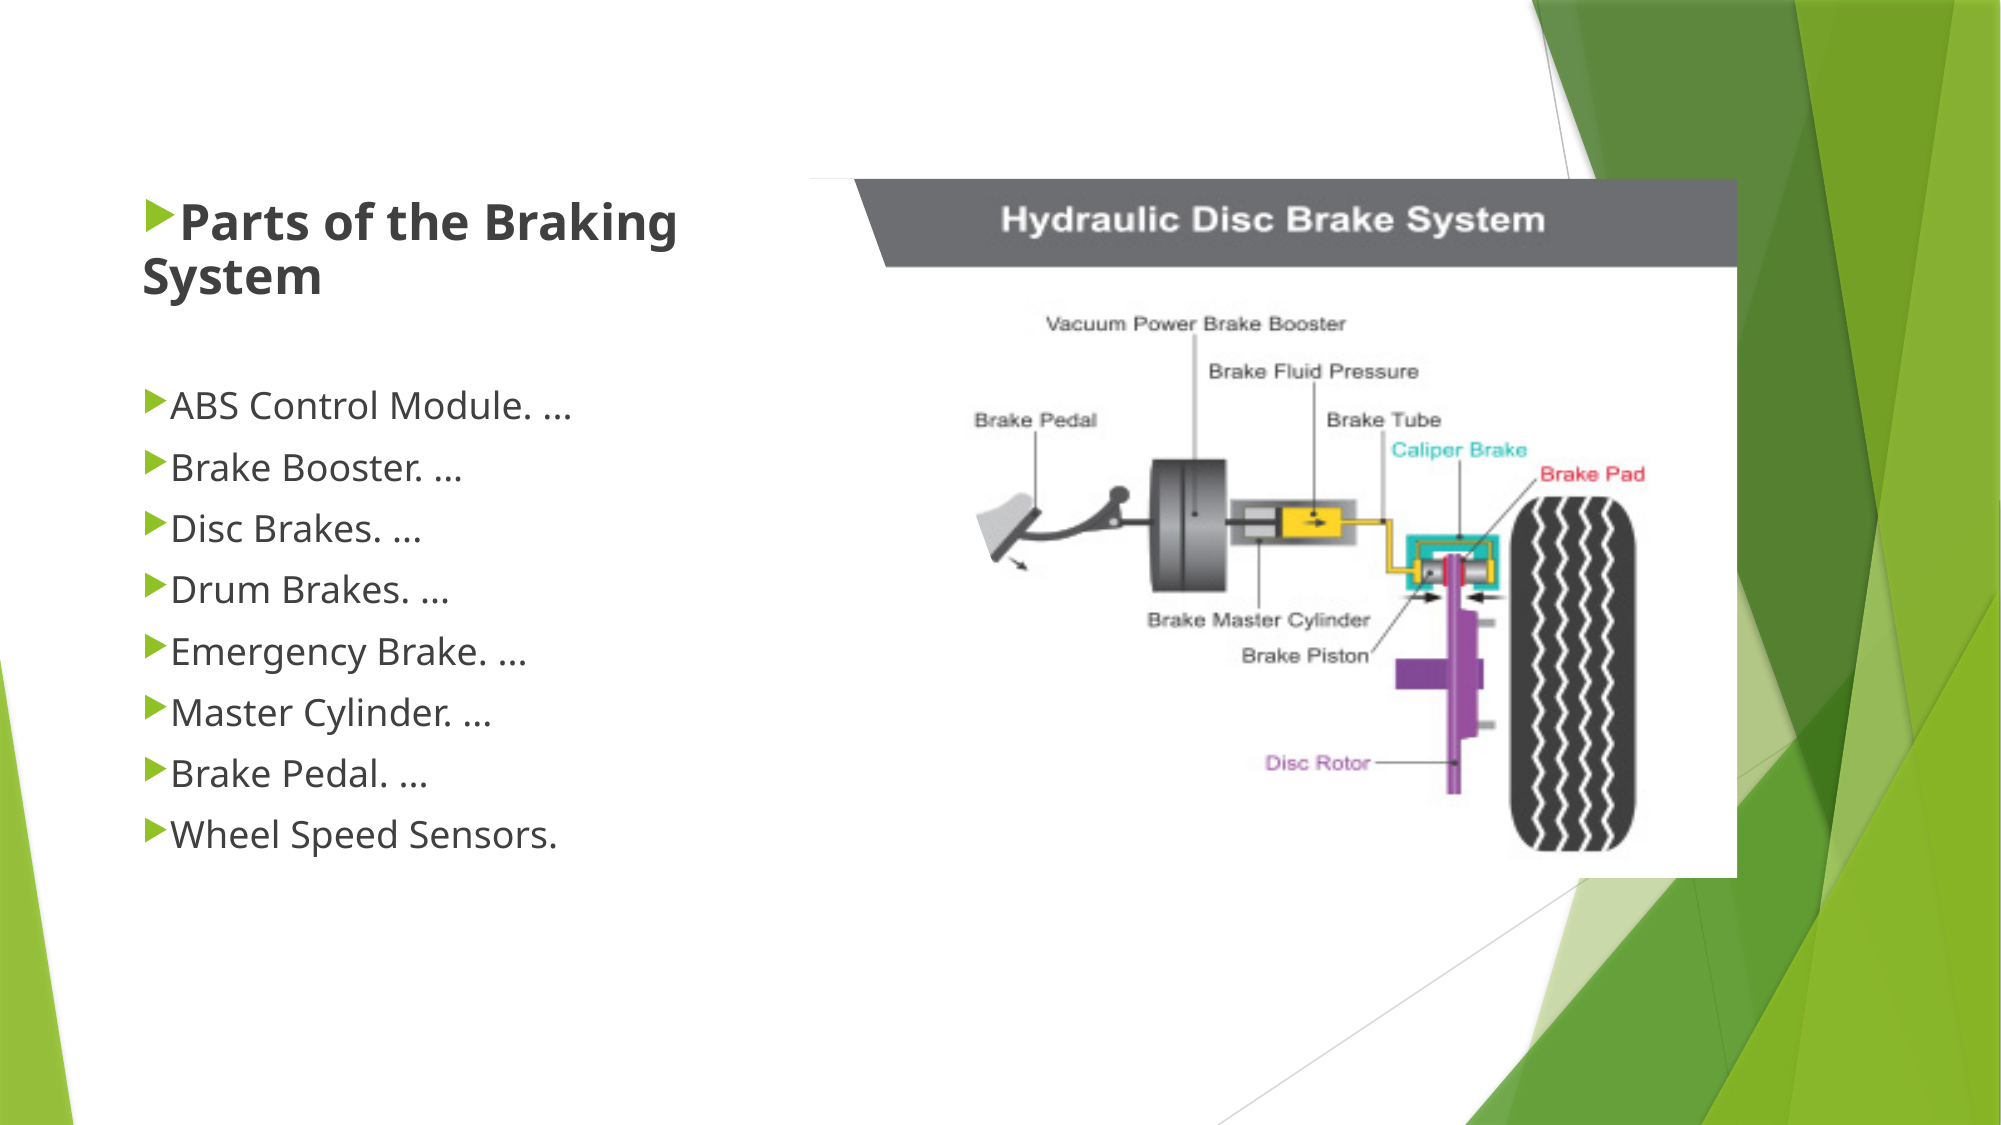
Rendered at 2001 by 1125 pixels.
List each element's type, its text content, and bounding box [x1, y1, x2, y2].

text_box Parts of the Braking System ABS Control Module. ... Brake Booster. ... Disc Brakes. ... Drum Brakes. ... Emergency Brake. ... Master Cylinder. ... Brake Pedal. ... Wheel Speed Sensors. [127, 189, 759, 910]
picture [808, 178, 1738, 879]
